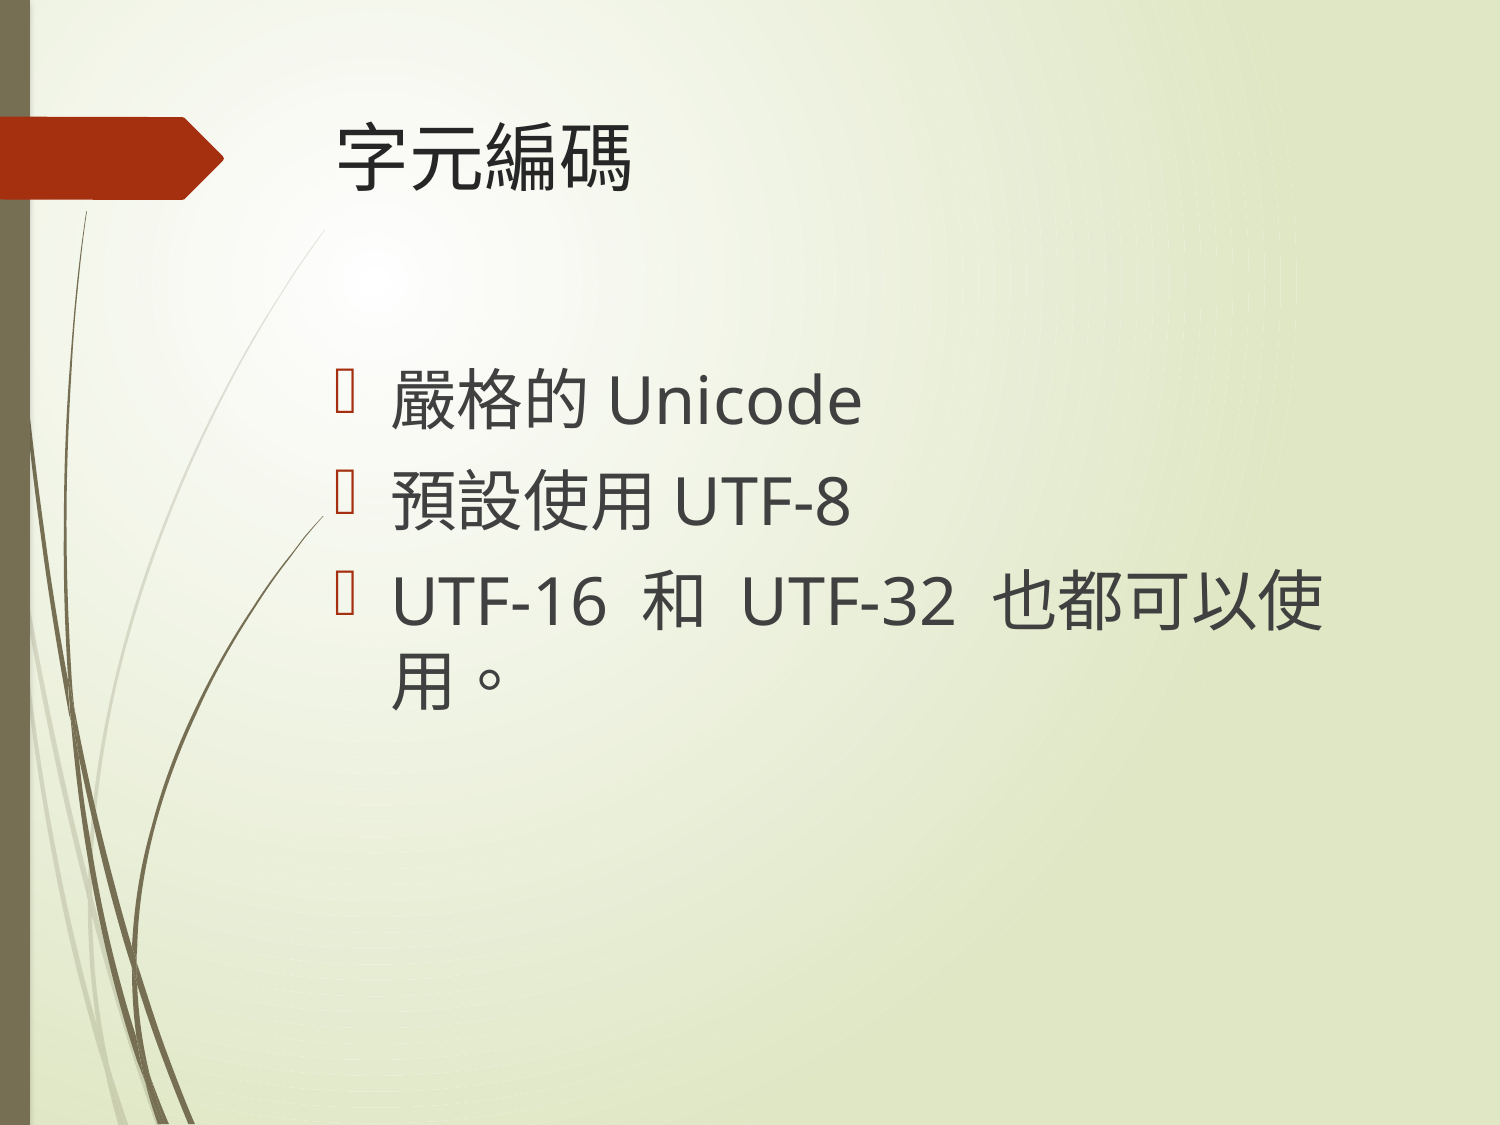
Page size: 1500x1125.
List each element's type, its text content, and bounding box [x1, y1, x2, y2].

list 嚴格的Unicode 預設使用UTF-8 UTF-16 和 UTF-32 也都可以使用。 [318, 350, 1400, 970]
title 字元編碼 [319, 102, 1400, 313]
